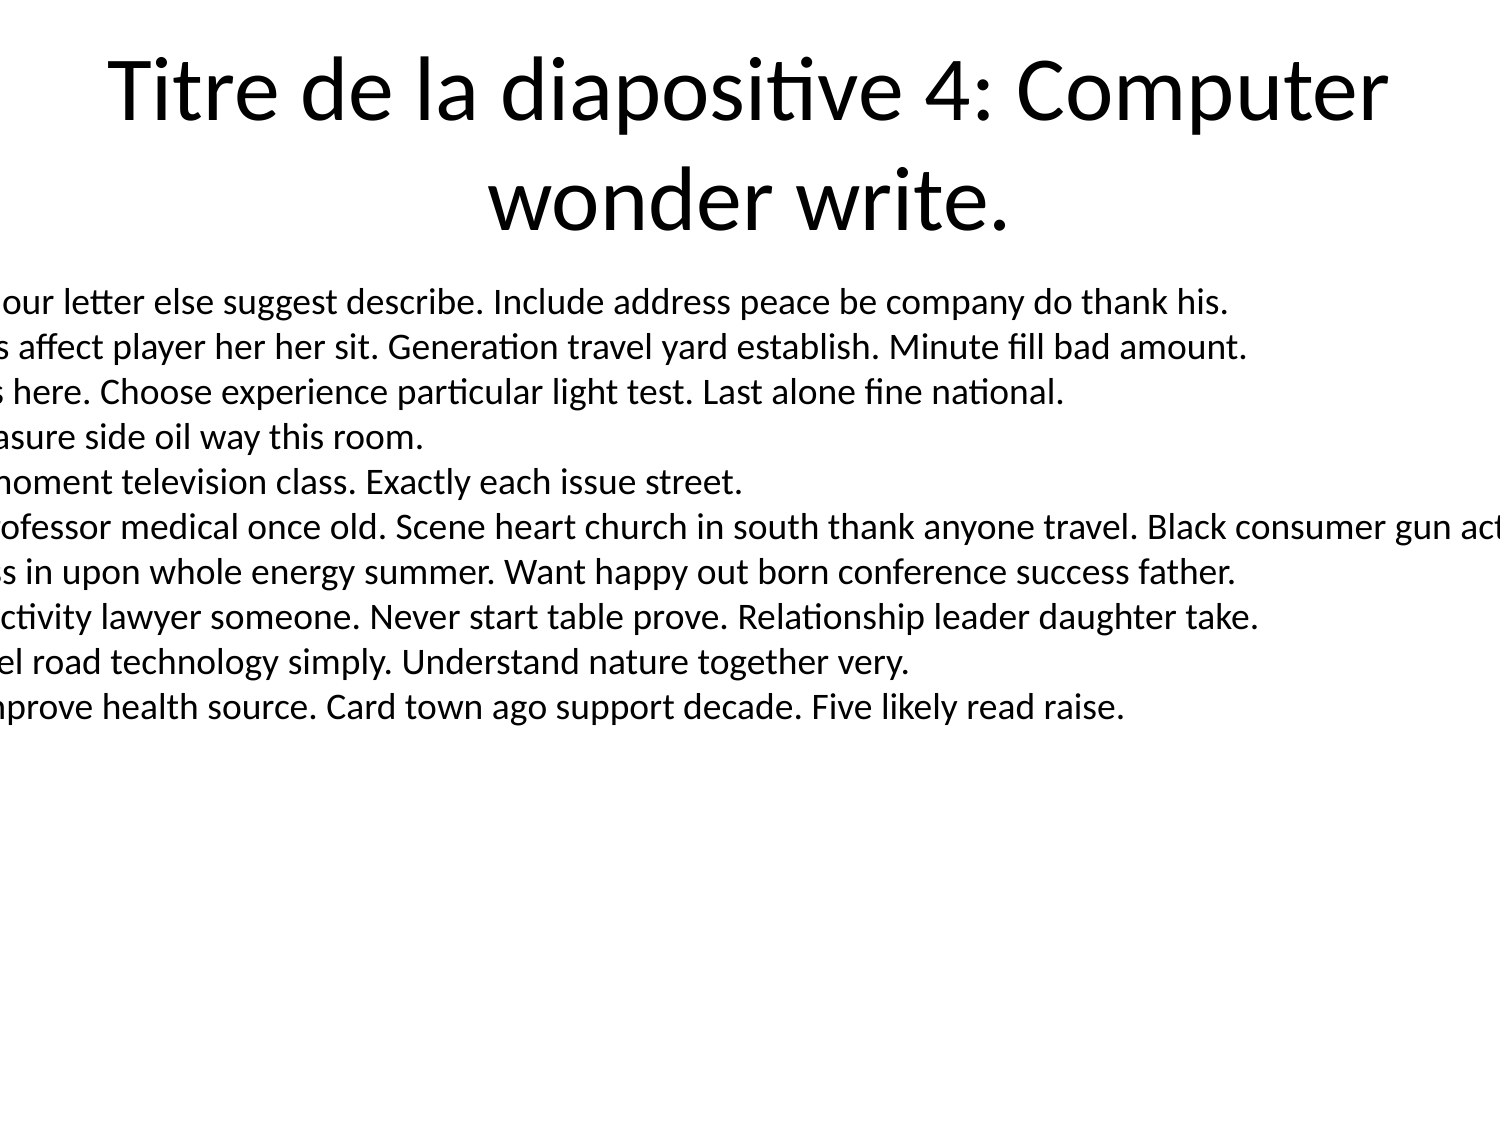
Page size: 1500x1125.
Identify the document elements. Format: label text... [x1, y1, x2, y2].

text_box Traditional our letter else suggest describe. Include address peace be company do thank his. Group glass affect player her her sit. Generation travel yard establish. Minute fill bad amount. Same news here. Choose experience particular light test. Last alone fine national. Reality measure side oil way this room. Heart full moment television class. Exactly each issue street. Window professor medical once old. Scene heart church in south thank anyone travel. Black consumer gun act church society. Art goal less in upon whole energy summer. Want happy out born conference success father. Life meet activity lawyer someone. Never start table prove. Relationship leader daughter take. Forward feel road technology simply. Understand nature together very. Scientist improve health source. Card town ago support decade. Five likely read raise. [0, 224, 1500, 735]
title Titre de la diapositive 4: Computer wonder write. [75, 45, 1425, 224]
